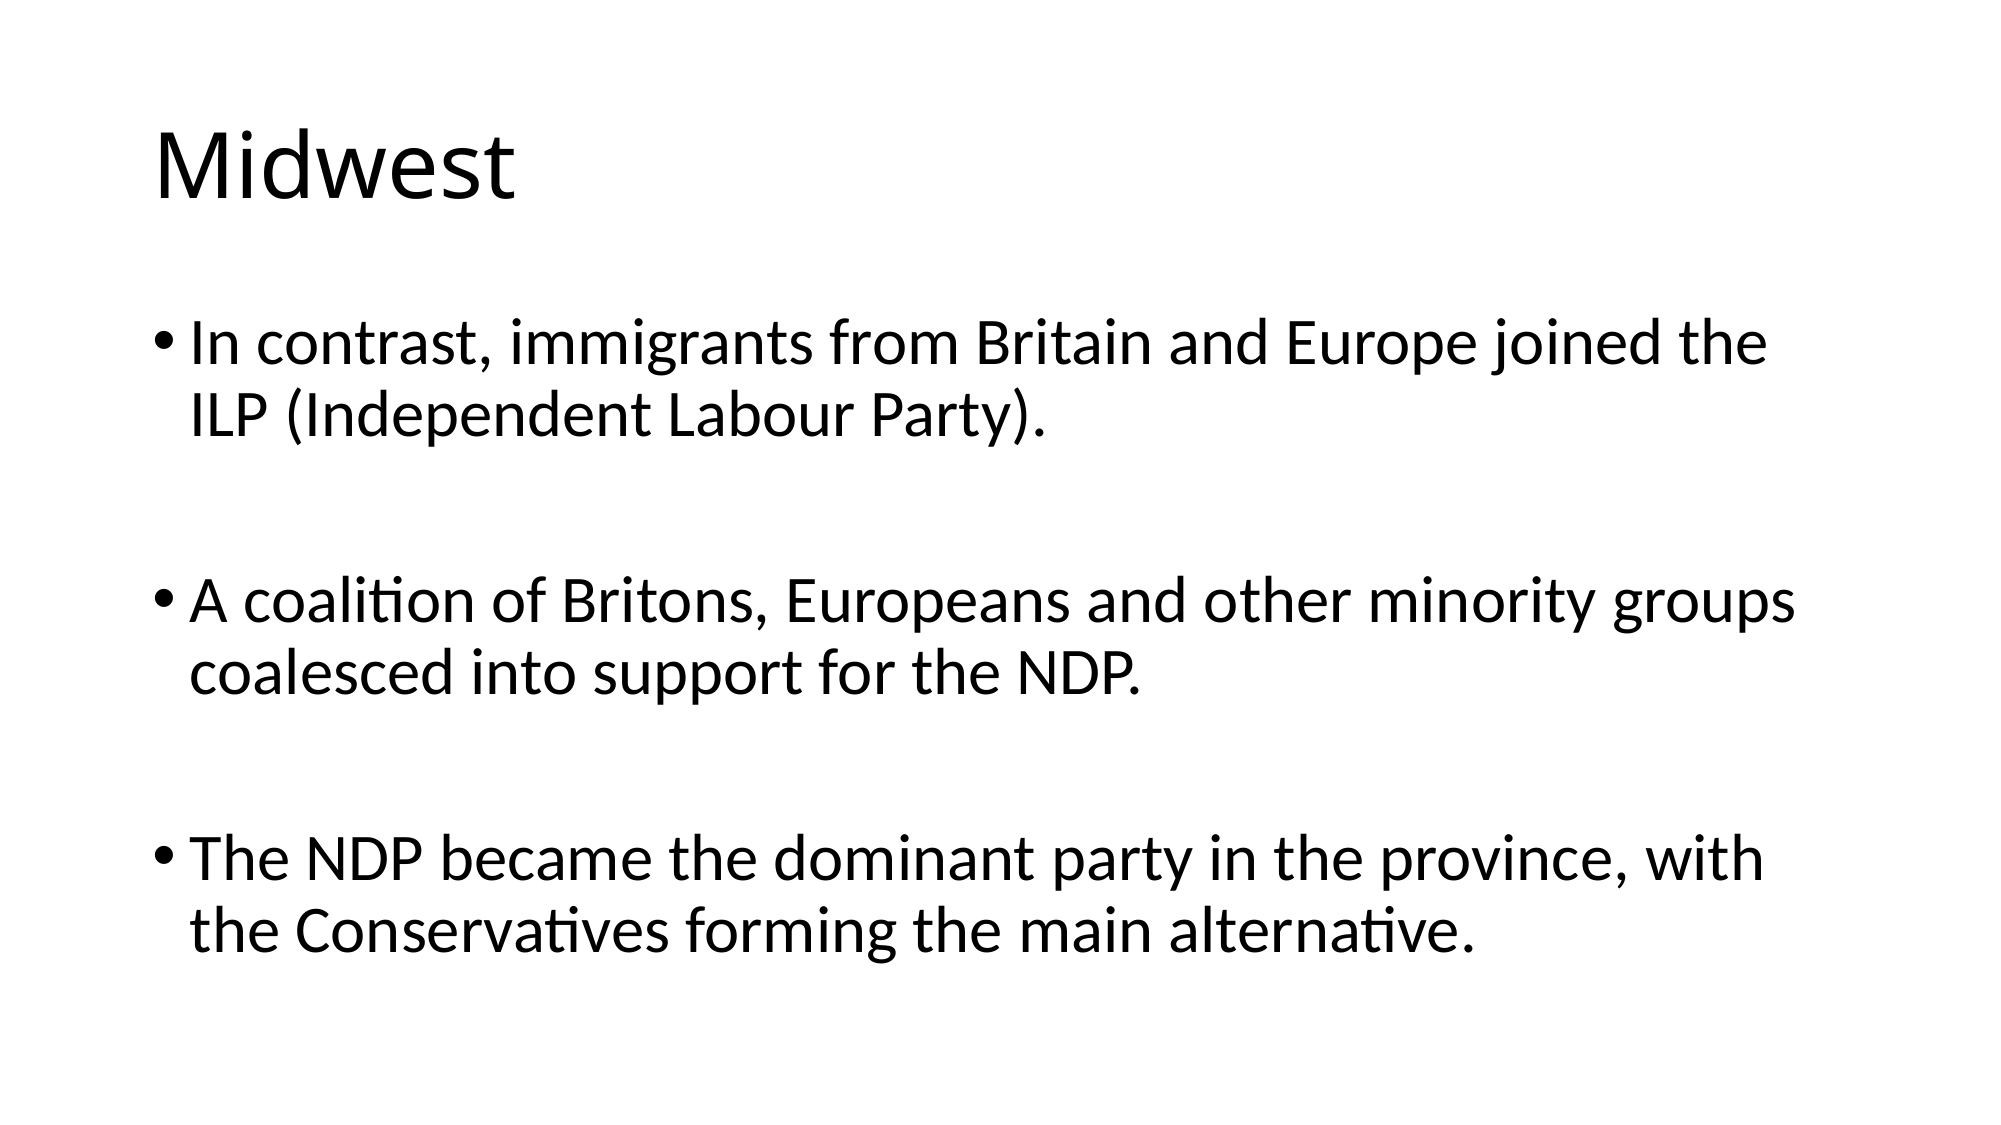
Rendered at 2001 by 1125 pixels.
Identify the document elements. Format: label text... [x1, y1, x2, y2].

title Midwest [137, 59, 1863, 278]
list In contrast, immigrants from Britain and Europe joined the ILP (Independent Labour Party). A coalition of Britons, Europeans and other minority groups coalesced into support for the NDP. The NDP became the dominant party in the province, with the Conservatives forming the main alternative. [137, 299, 1863, 1014]
